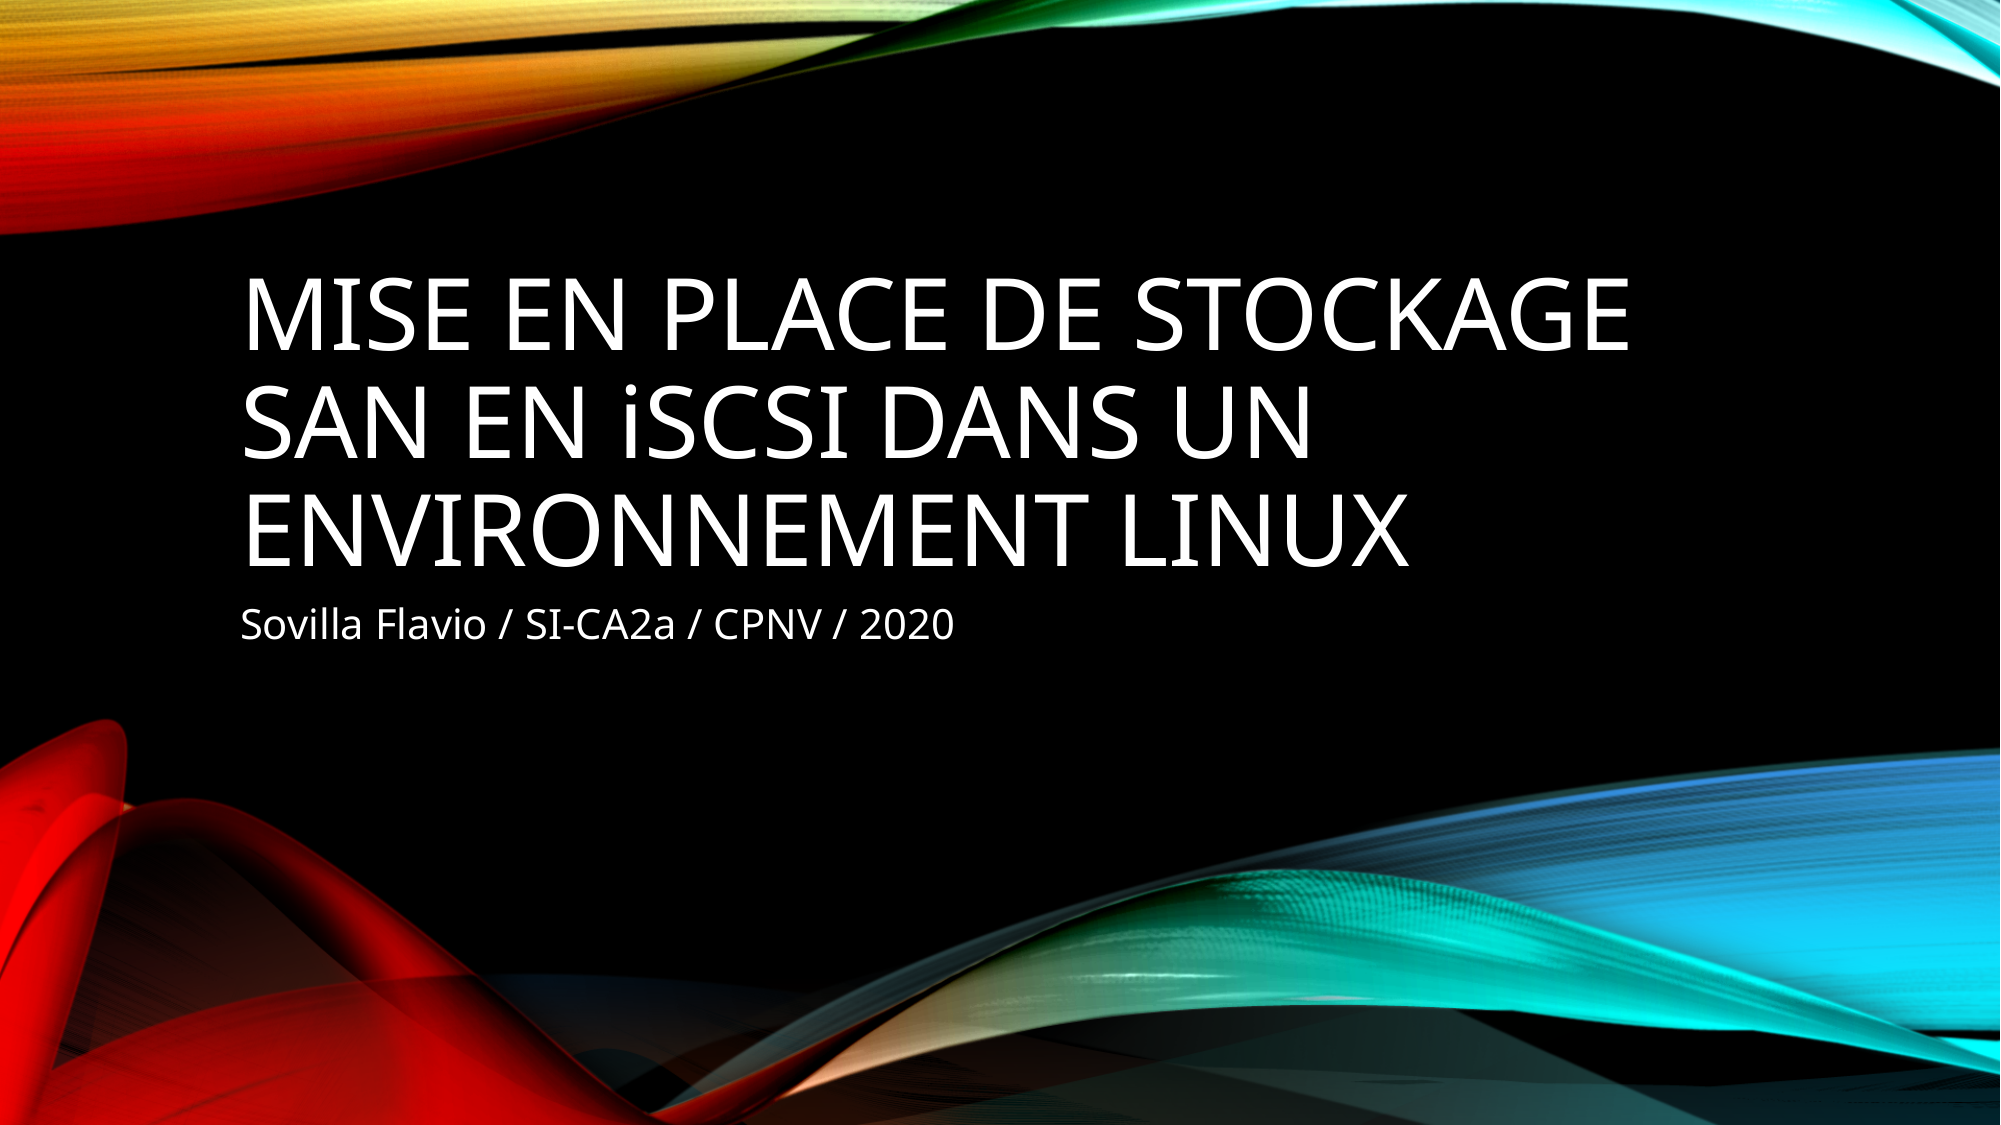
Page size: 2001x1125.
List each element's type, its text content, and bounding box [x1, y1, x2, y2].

subtitle Sovilla Flavio / SI-CA2a / CPNV / 2020 [225, 595, 1775, 709]
picture [0, 0, 2000, 237]
title Mise en place de stockage san en iscsi dans un environnement linux [225, 295, 1775, 595]
picture [0, 717, 2000, 1125]
